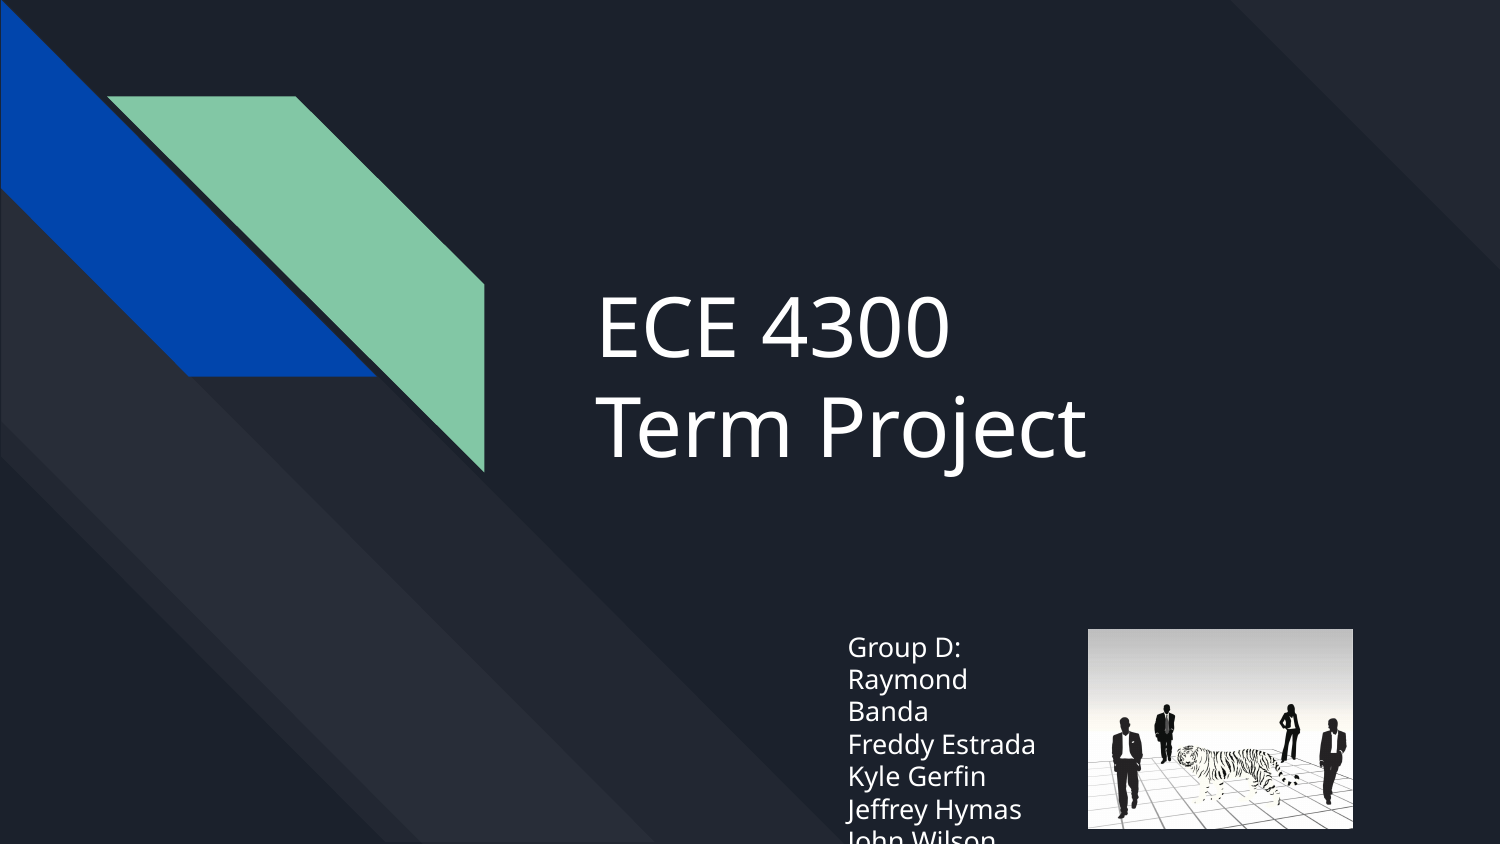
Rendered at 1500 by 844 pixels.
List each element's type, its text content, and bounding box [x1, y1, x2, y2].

subtitle Group D: Raymond Banda Freddy Estrada Kyle Gerfin Jeffrey Hymas John Wilson [832, 614, 1066, 829]
title ECE 4300 Term Project [580, 258, 1404, 518]
picture [1088, 629, 1353, 829]
